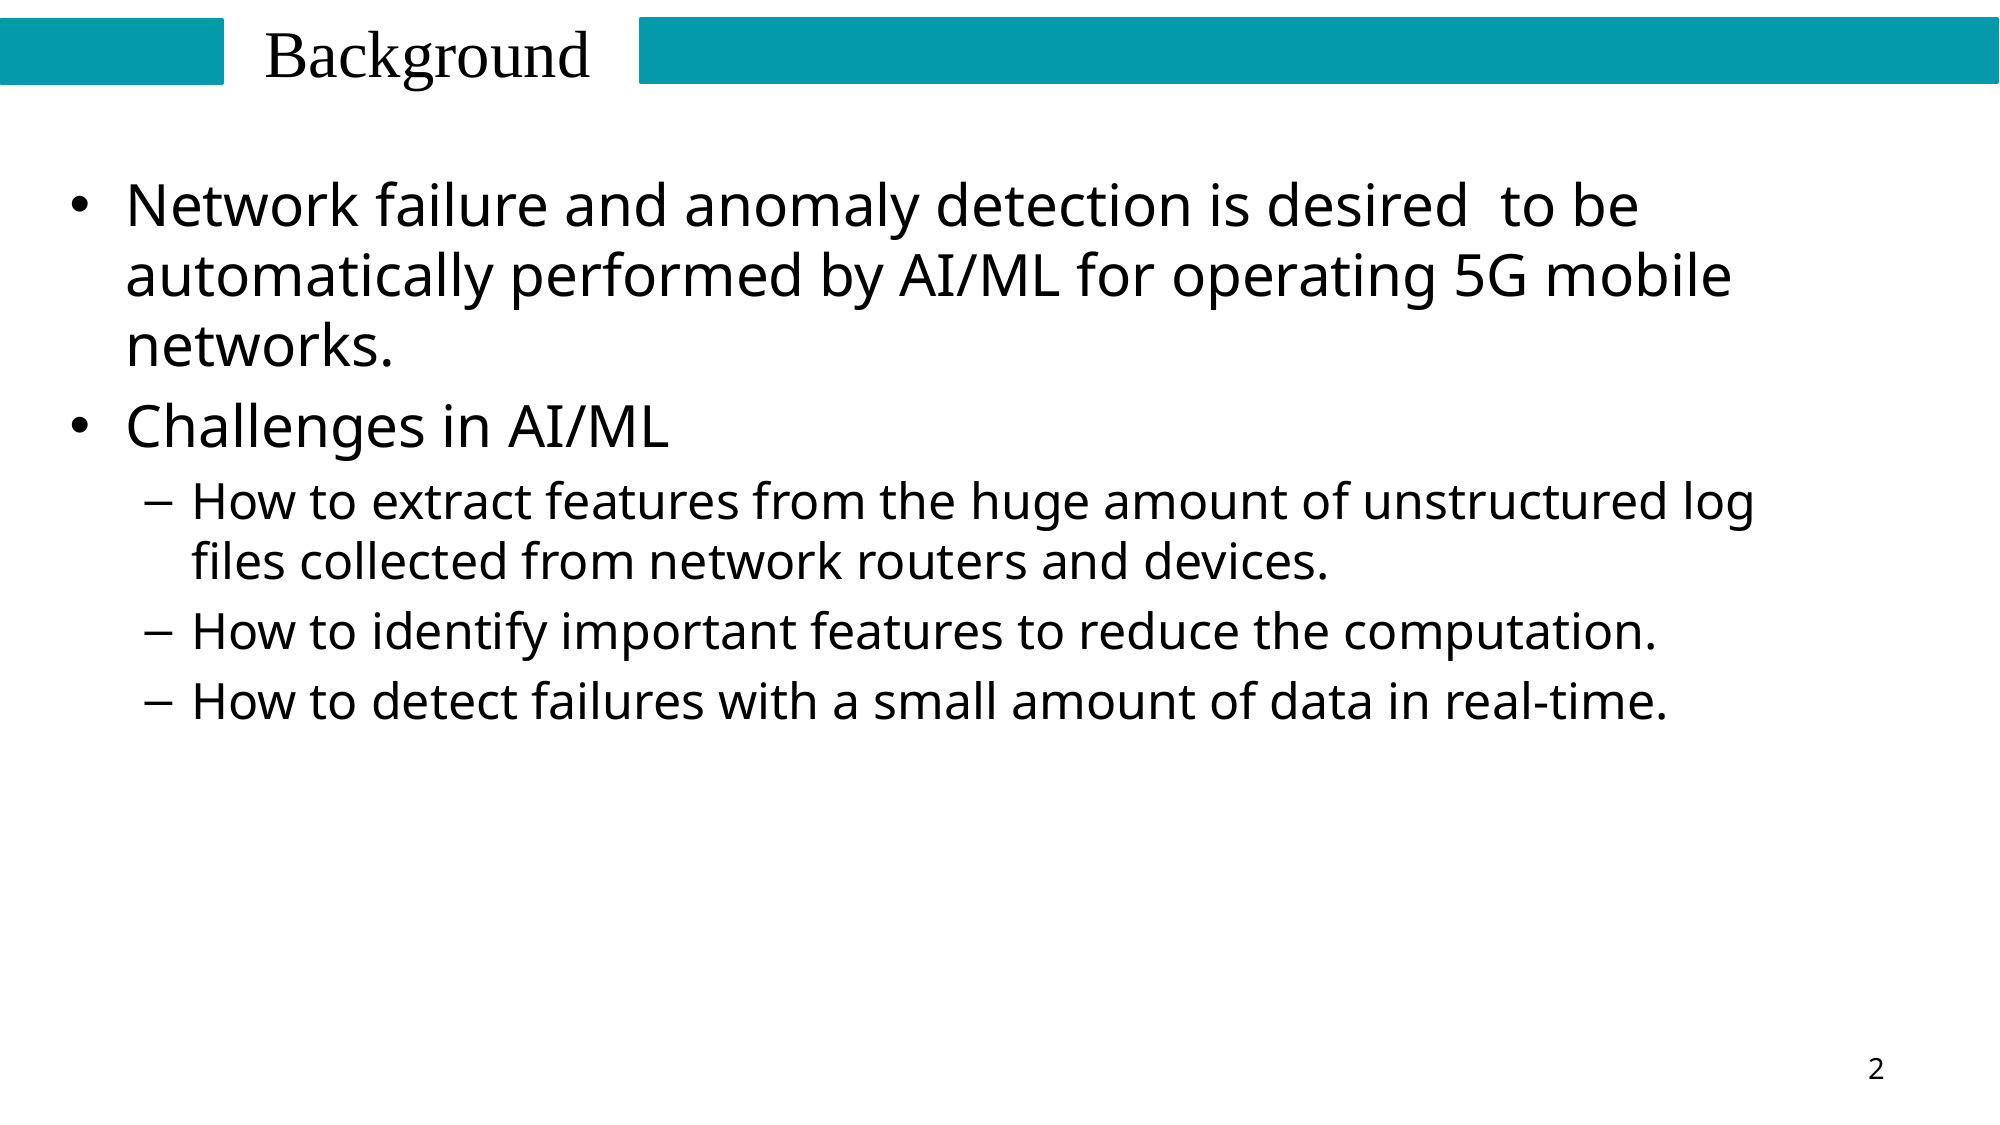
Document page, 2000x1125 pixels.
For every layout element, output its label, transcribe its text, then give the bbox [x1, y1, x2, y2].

text_box Network failure and anomaly detection is desired to be automatically performed by AI/ML for operating 5G mobile networks. Challenges in AI/ML How to extract features from the huge amount of unstructured log files collected from network routers and devices. How to identify important features to reduce the computation. How to detect failures with a small amount of data in real-time. [54, 160, 1855, 904]
text_box [0, 18, 224, 85]
text_box Background [222, 0, 633, 99]
text_box 2 [1433, 1042, 1900, 1103]
text_box [639, 17, 1999, 84]
